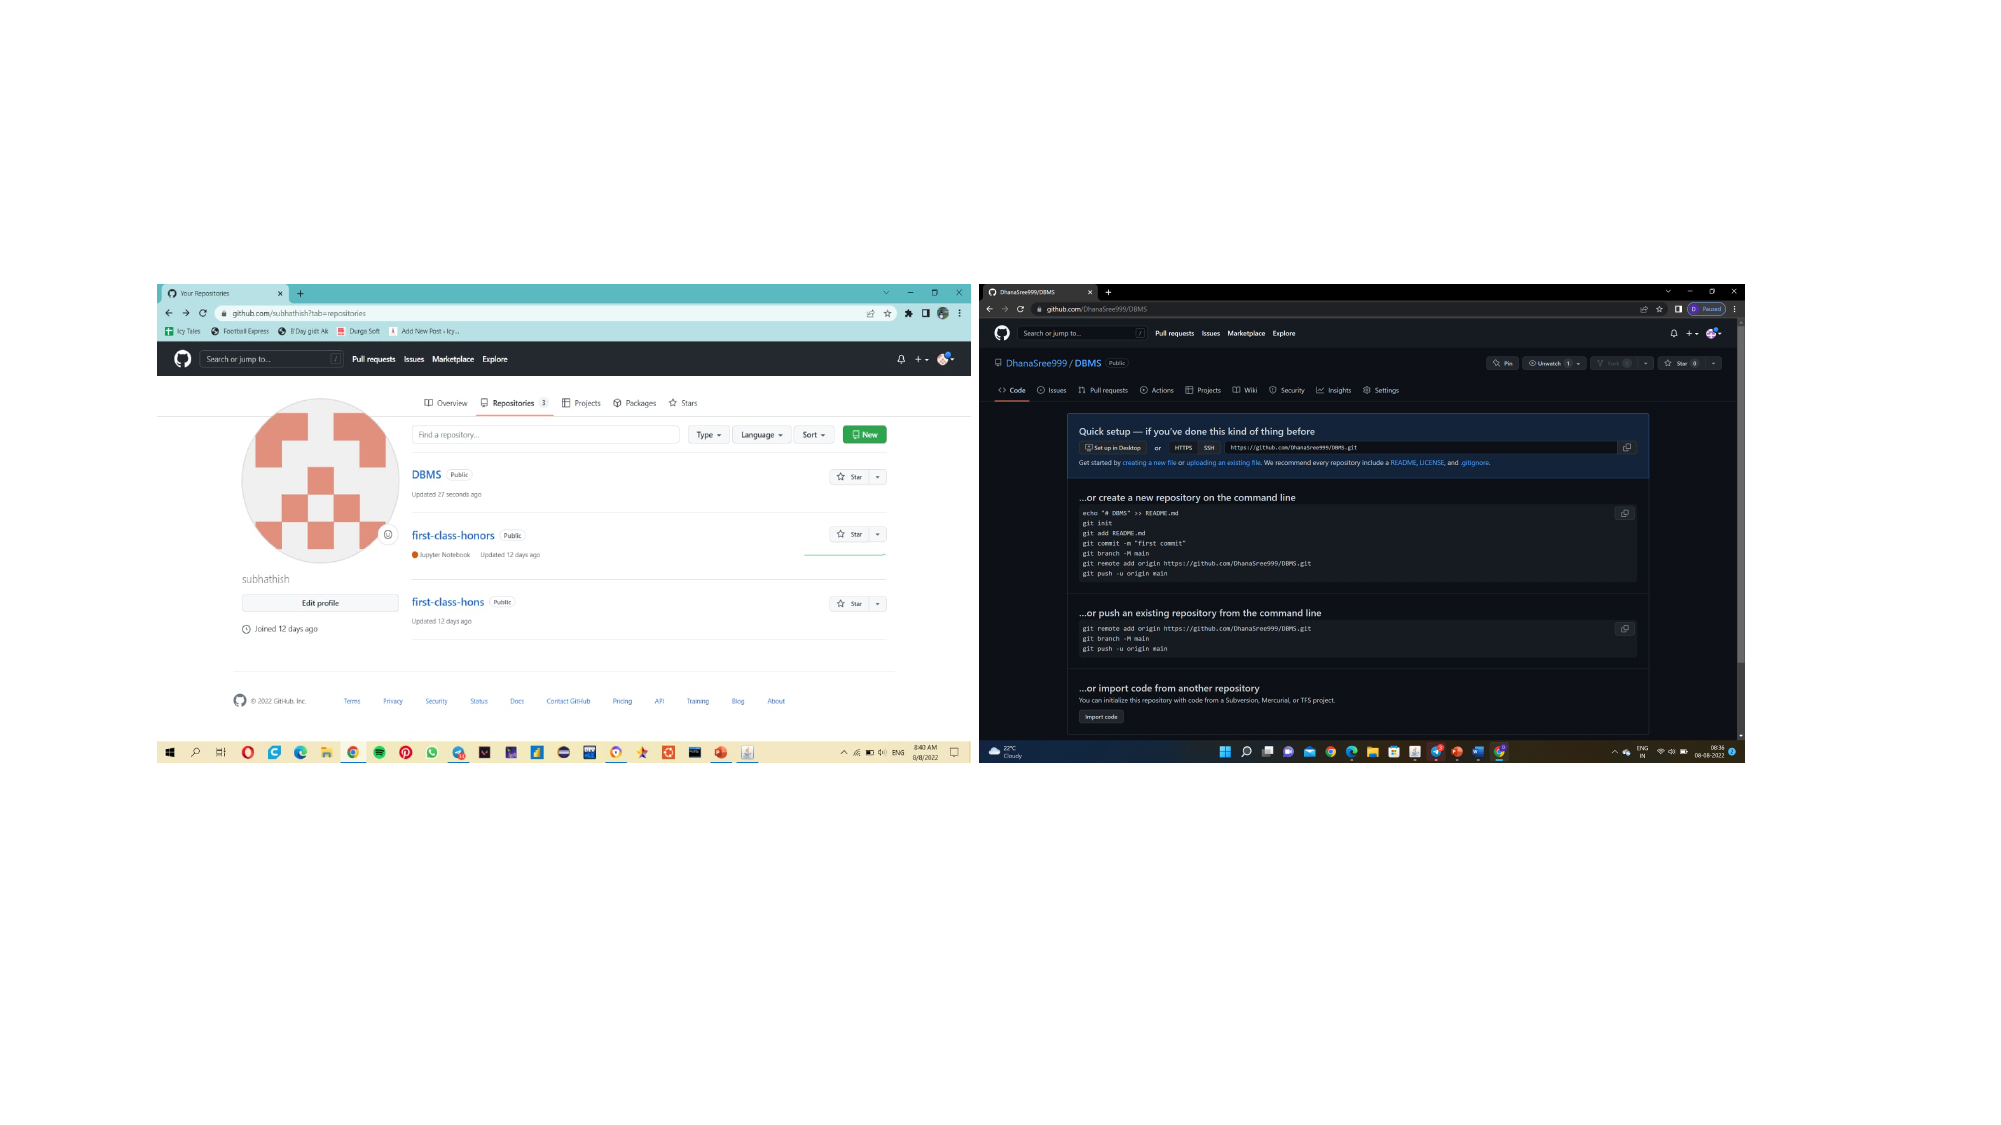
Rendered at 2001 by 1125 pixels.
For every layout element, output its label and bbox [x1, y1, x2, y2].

picture [157, 284, 971, 764]
picture [979, 284, 1745, 764]
